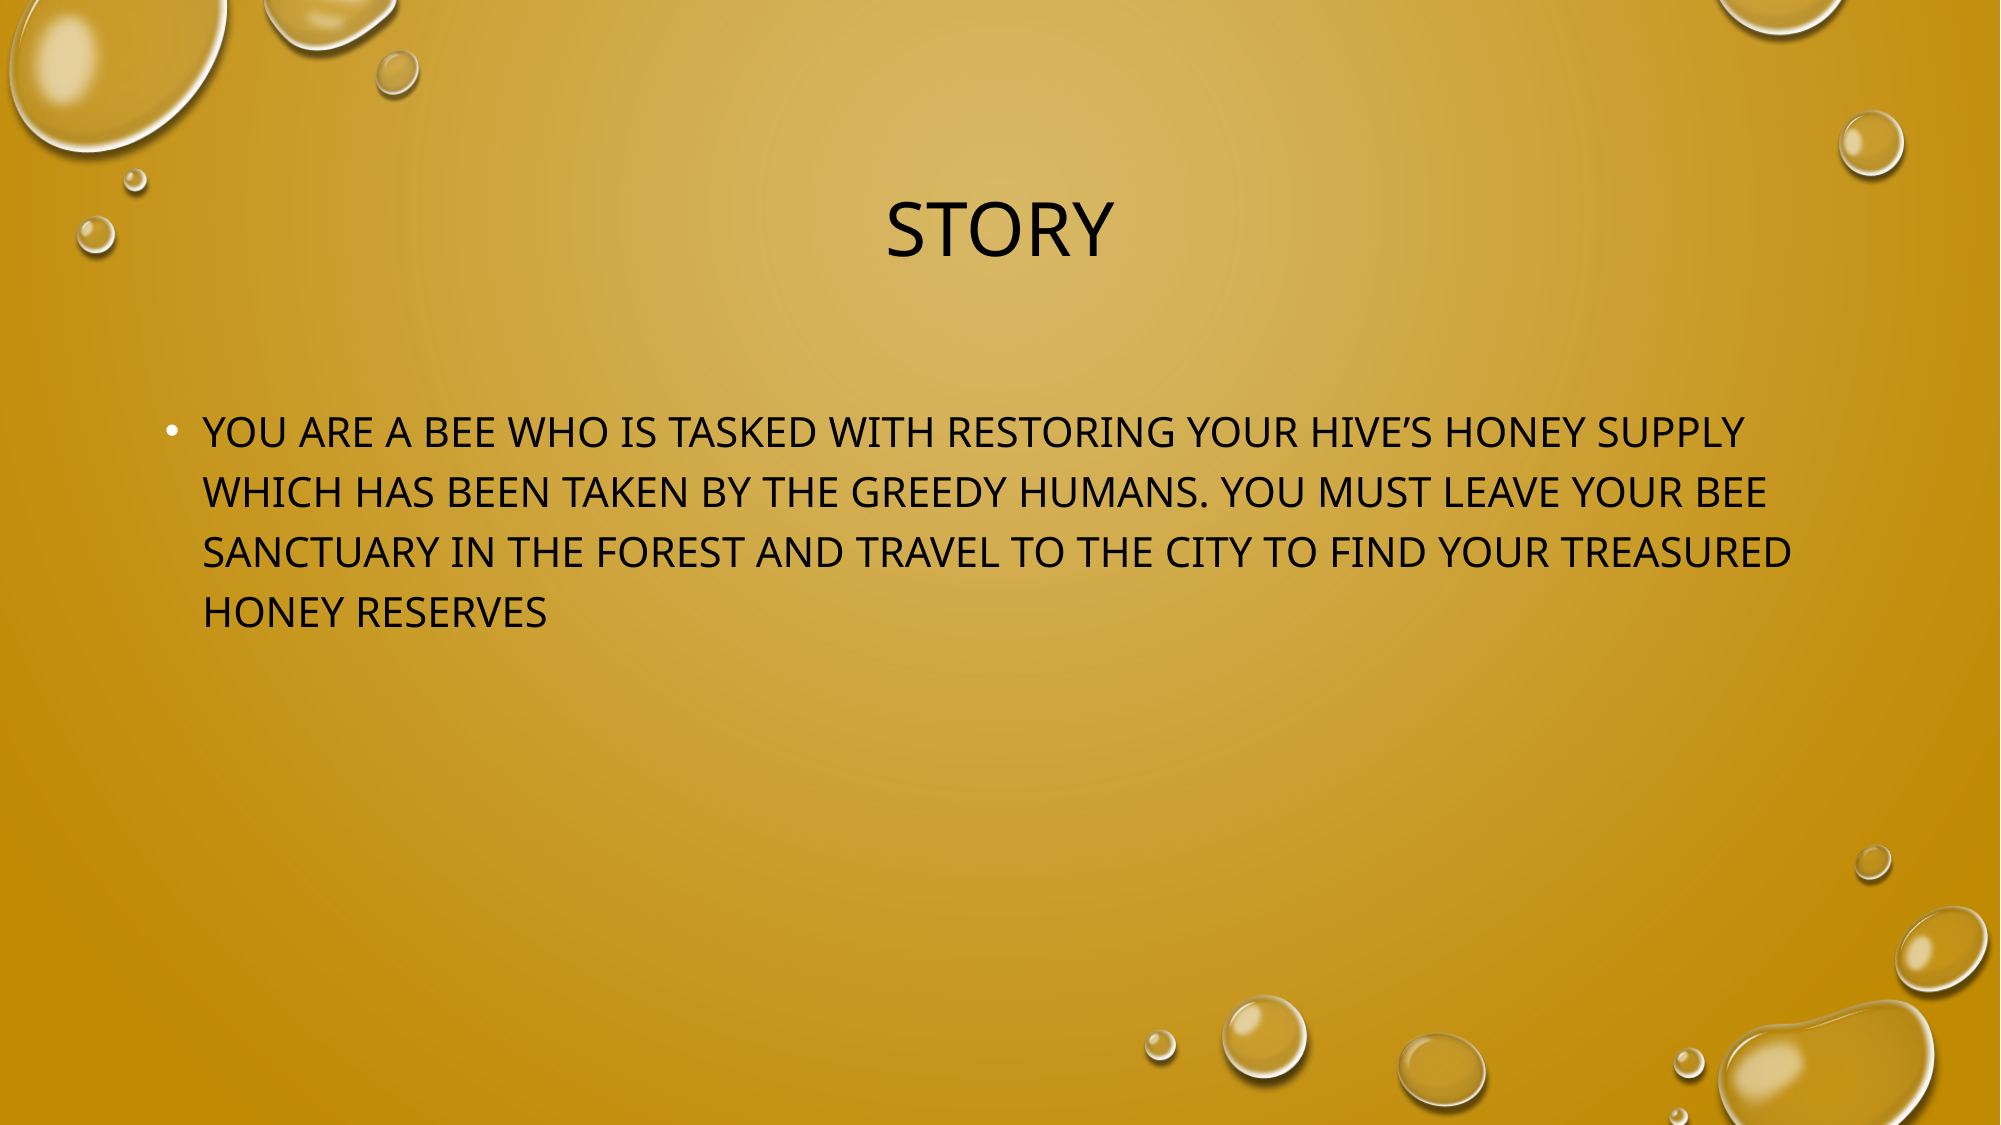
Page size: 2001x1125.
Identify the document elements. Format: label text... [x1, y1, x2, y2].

list You are a bee who is tasked with restoring your hive’s honey supply which has been taken by the greedy humans. You must leave your bee sanctuary in the forest and travel to the city to find your treasured honey reserves [149, 388, 1850, 950]
picture [0, 0, 2000, 1125]
title story [149, 101, 1851, 364]
